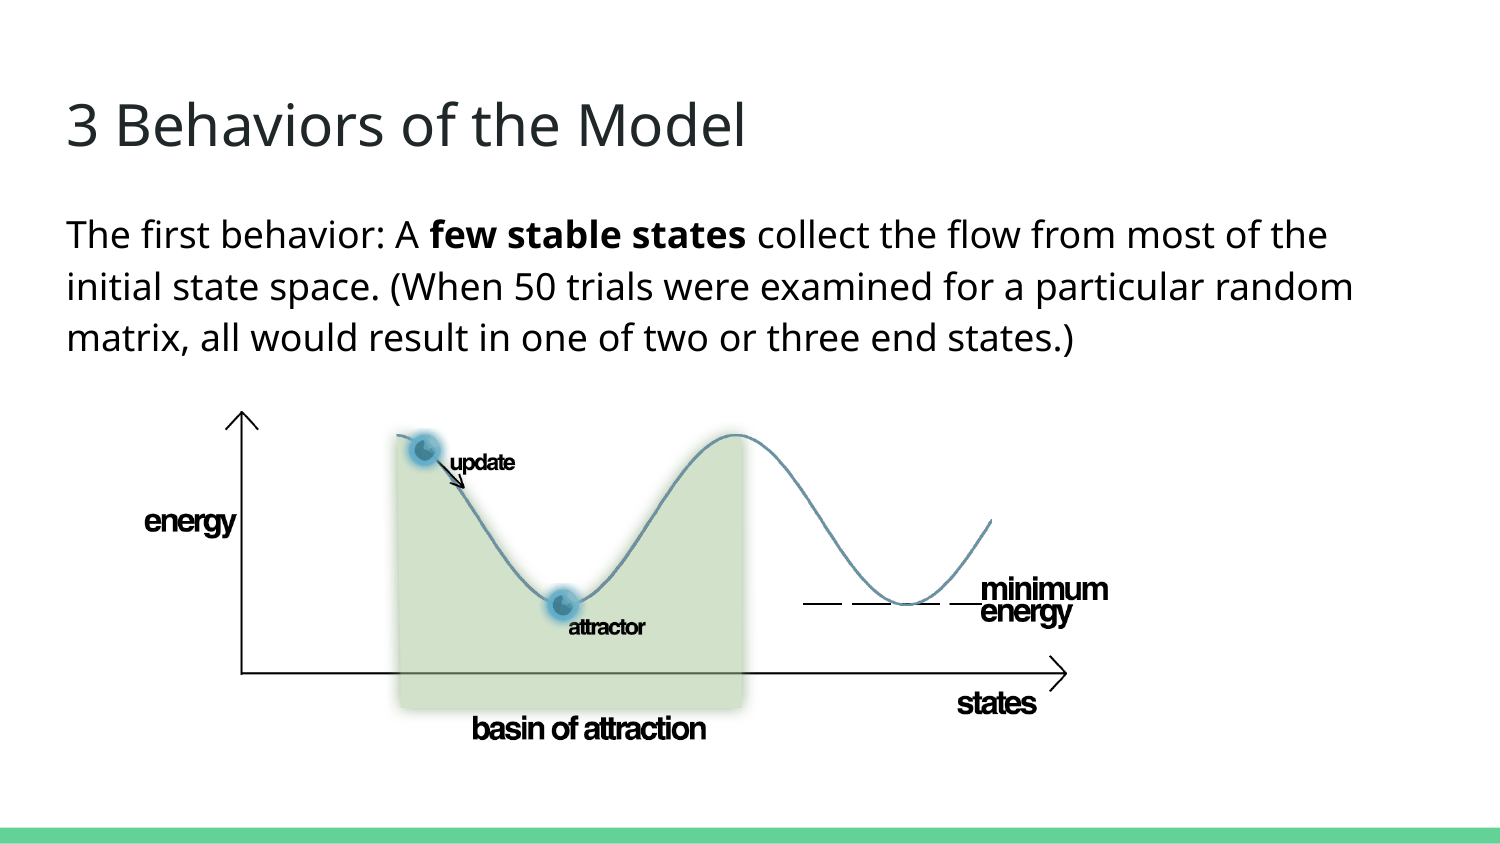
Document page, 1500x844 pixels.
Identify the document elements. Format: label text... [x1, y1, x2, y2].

list The first behavior: A few stable states collect the flow from most of the initial state space. (When 50 trials were examined for a particular random matrix, all would result in one of two or three end states.) [51, 189, 1449, 750]
picture [120, 398, 1153, 765]
title 3 Behaviors of the Model [51, 72, 1449, 167]
